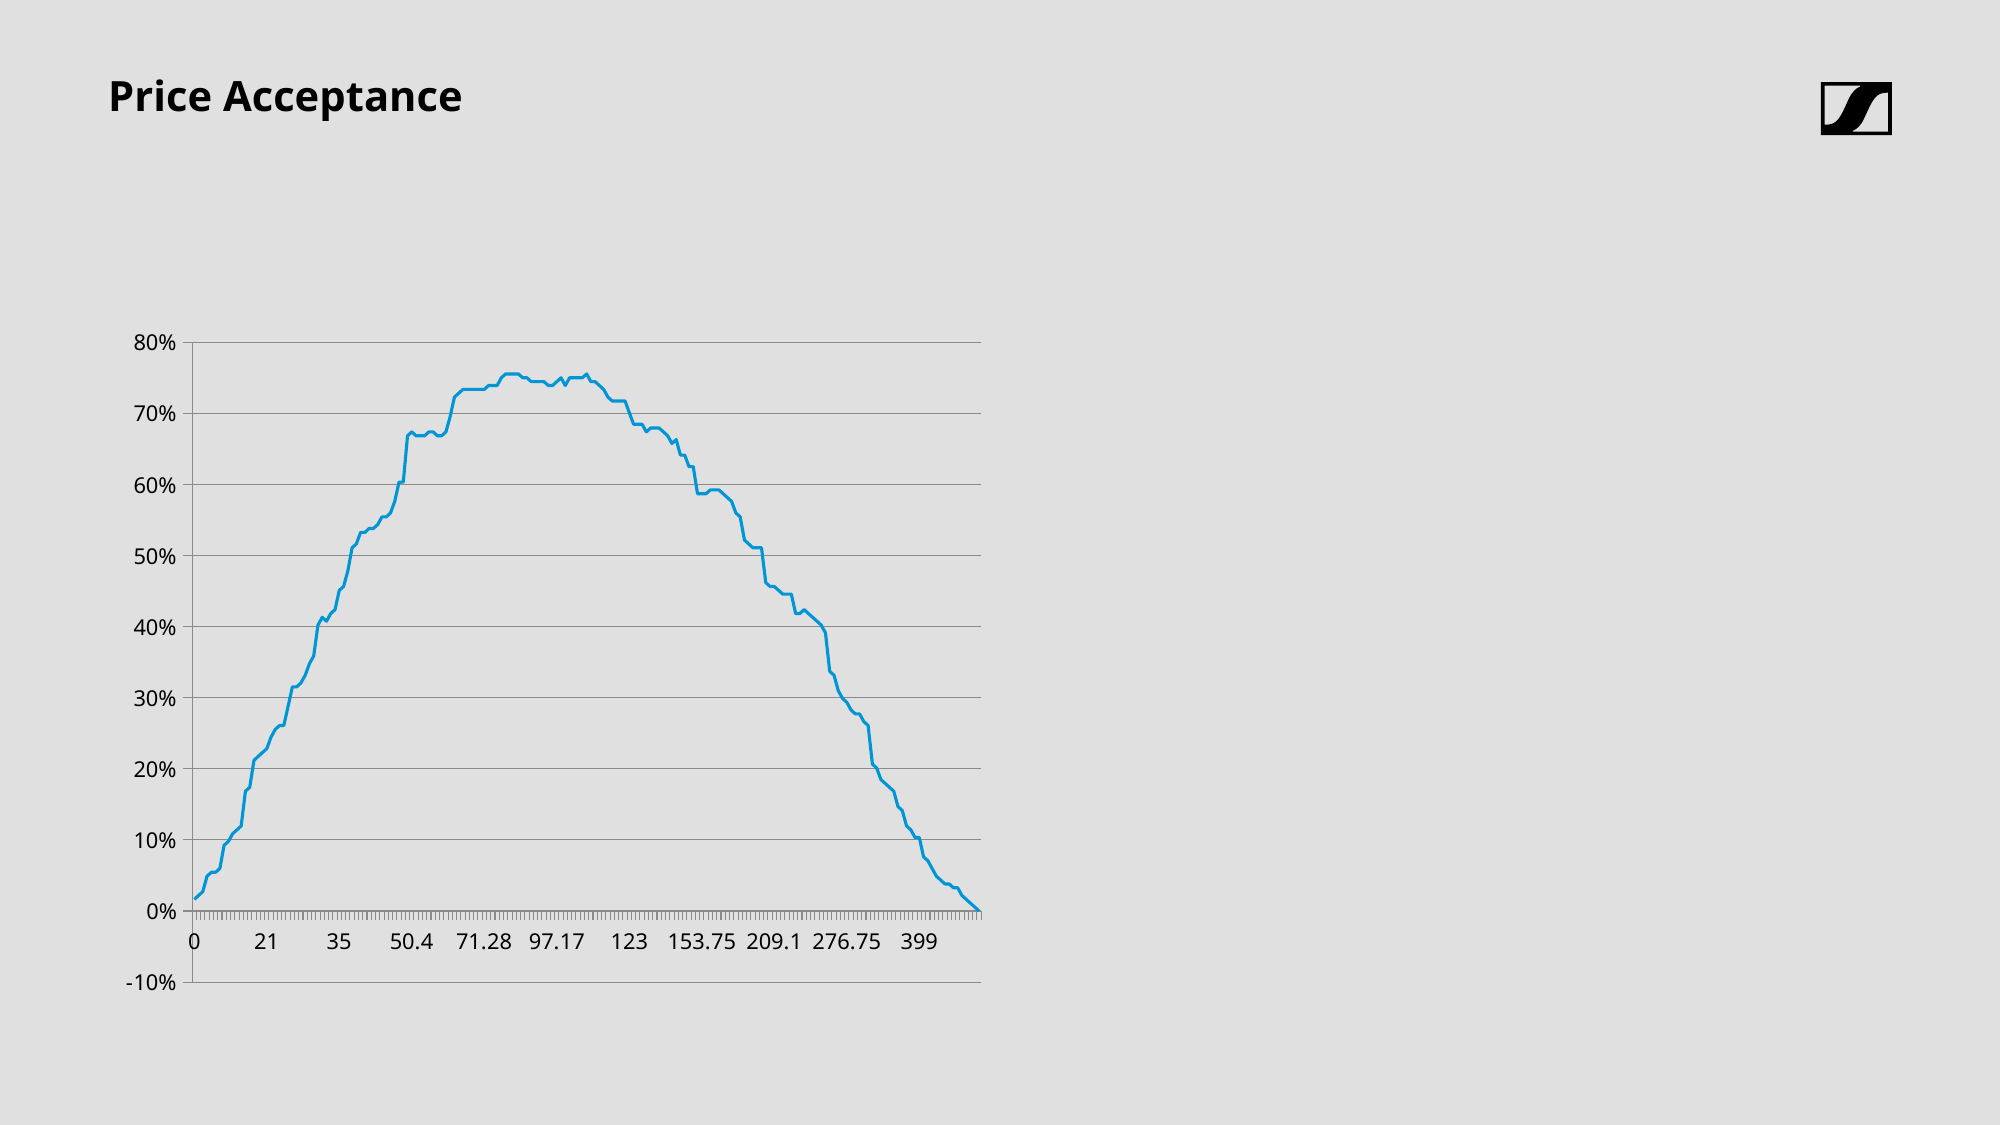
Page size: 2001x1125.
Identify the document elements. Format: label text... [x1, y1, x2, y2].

chart [107, 313, 999, 1011]
title Price Acceptance [108, 69, 1585, 197]
